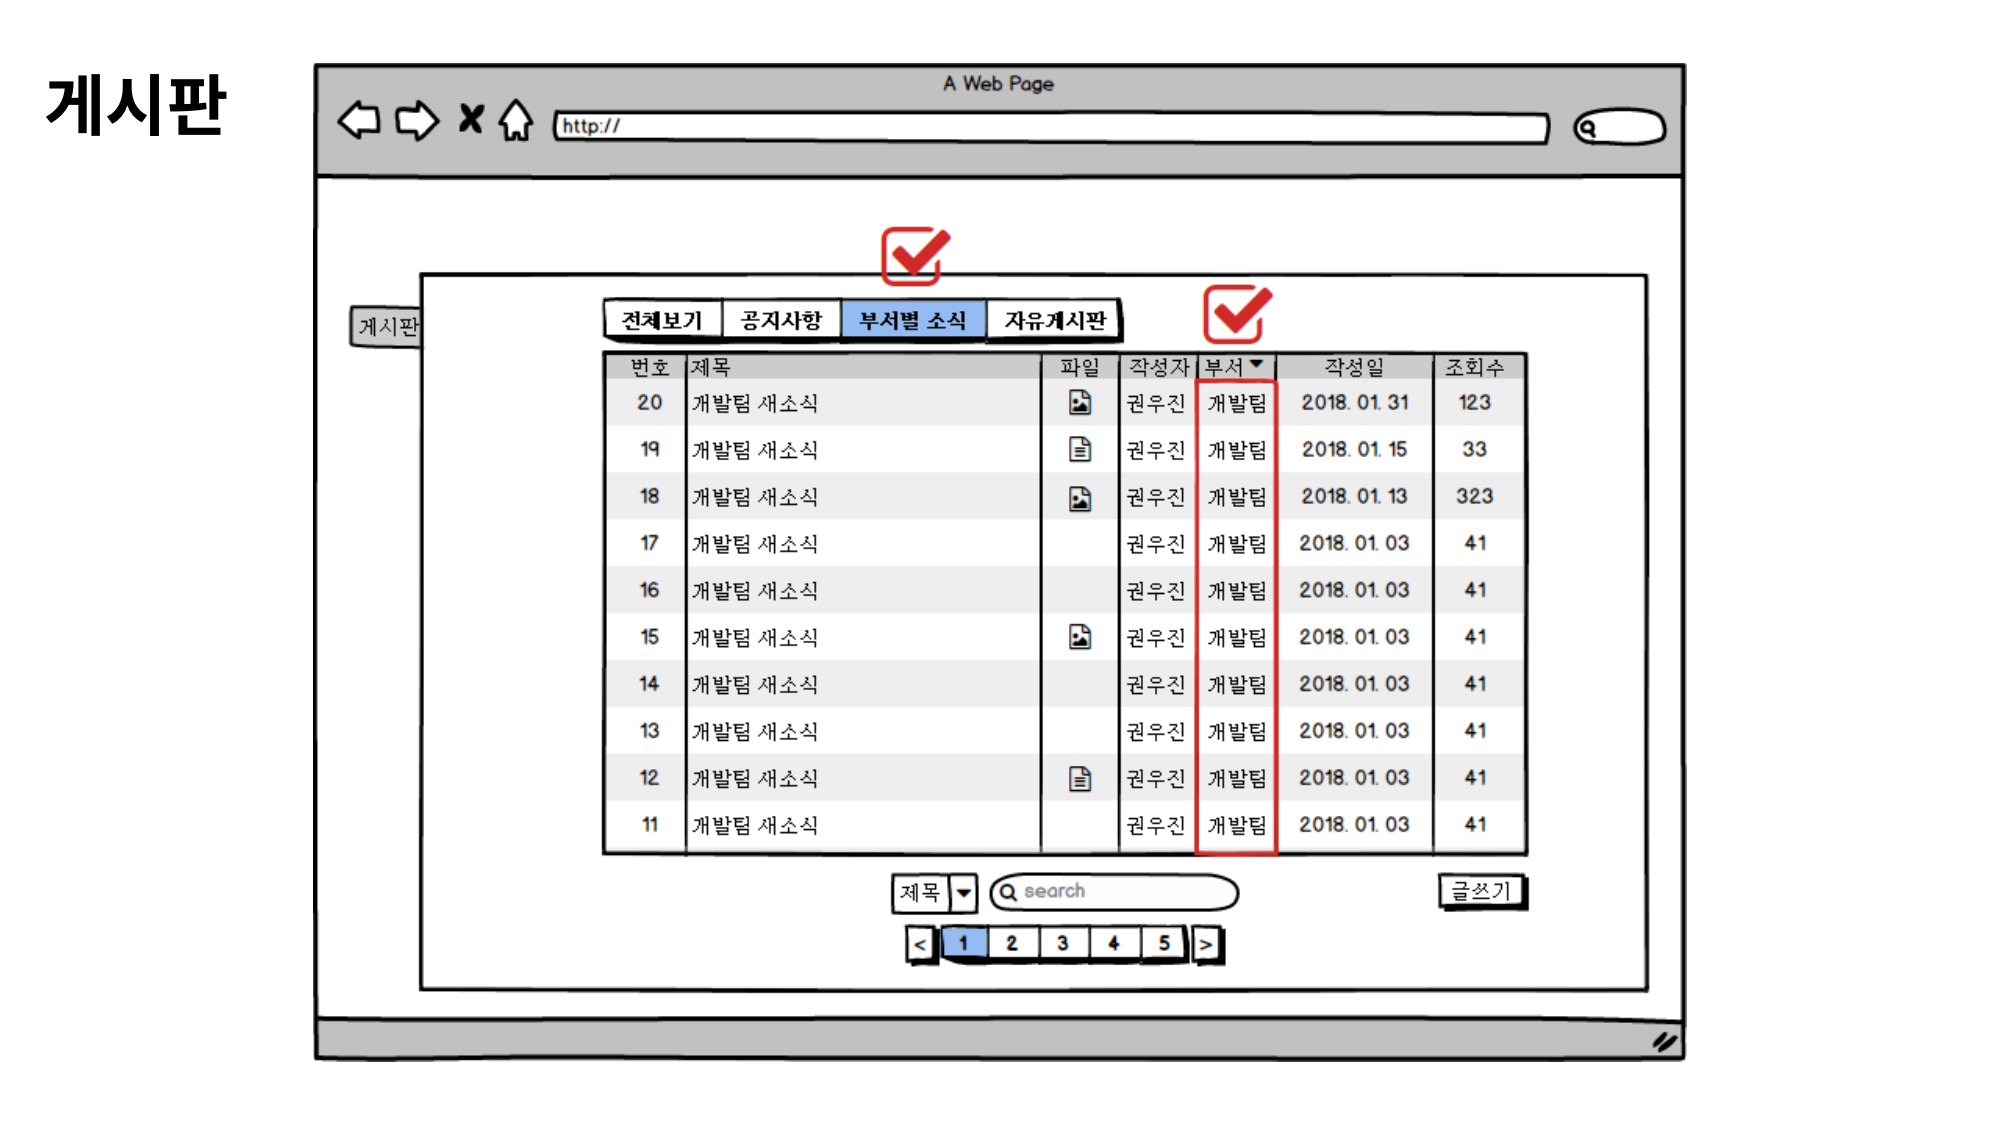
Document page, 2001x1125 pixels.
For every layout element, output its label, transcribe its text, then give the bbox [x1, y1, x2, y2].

picture [313, 63, 1687, 1062]
title 게시판 [29, 0, 1755, 218]
